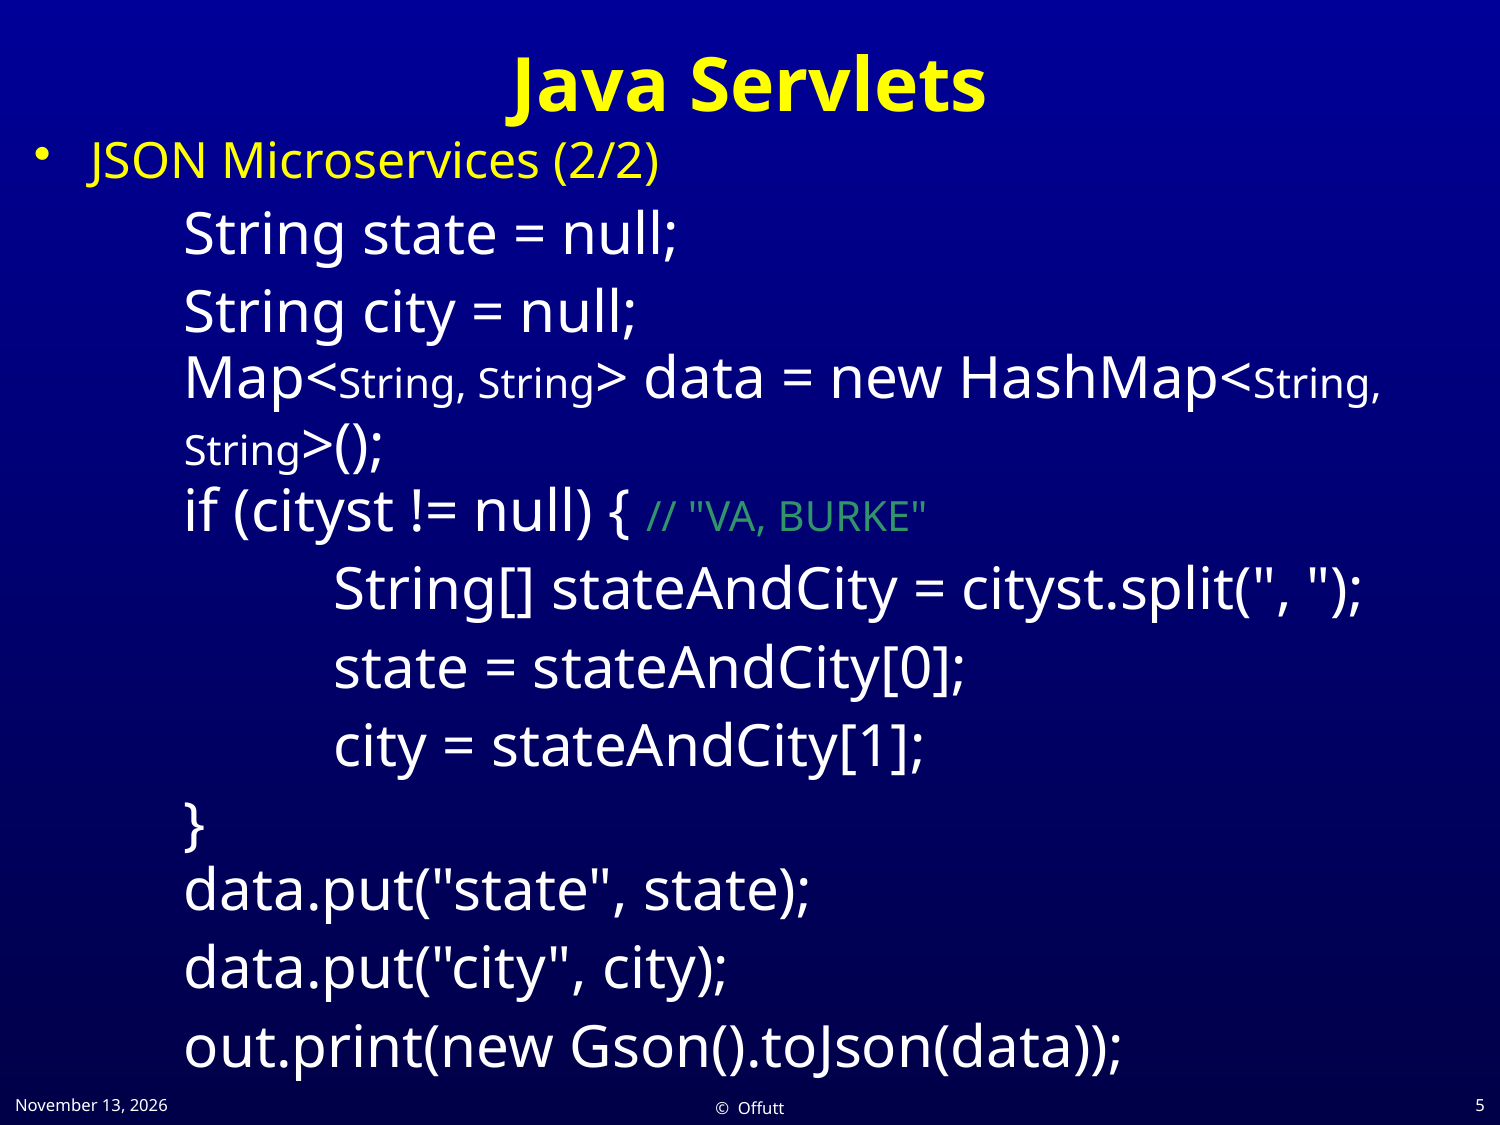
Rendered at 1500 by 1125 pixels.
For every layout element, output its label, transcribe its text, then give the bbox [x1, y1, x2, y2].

footer © Offutt [512, 1087, 988, 1125]
title Java Servlets [24, 12, 1476, 124]
list JSON Microservices (2/2) String state = null; String city = null; Map<String, String> data = new HashMap<String, String>(); if (cityst != null) { // "VA, BURKE" String[] stateAndCity = cityst.split(", "); state = stateAndCity[0]; city = stateAndCity[1]; } data.put("state", state); data.put("city", city); out.print(new Gson().toJson(data)); [18, 124, 1482, 1088]
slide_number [0, 1087, 313, 1125]
slide_number 5 [1187, 1087, 1500, 1125]
